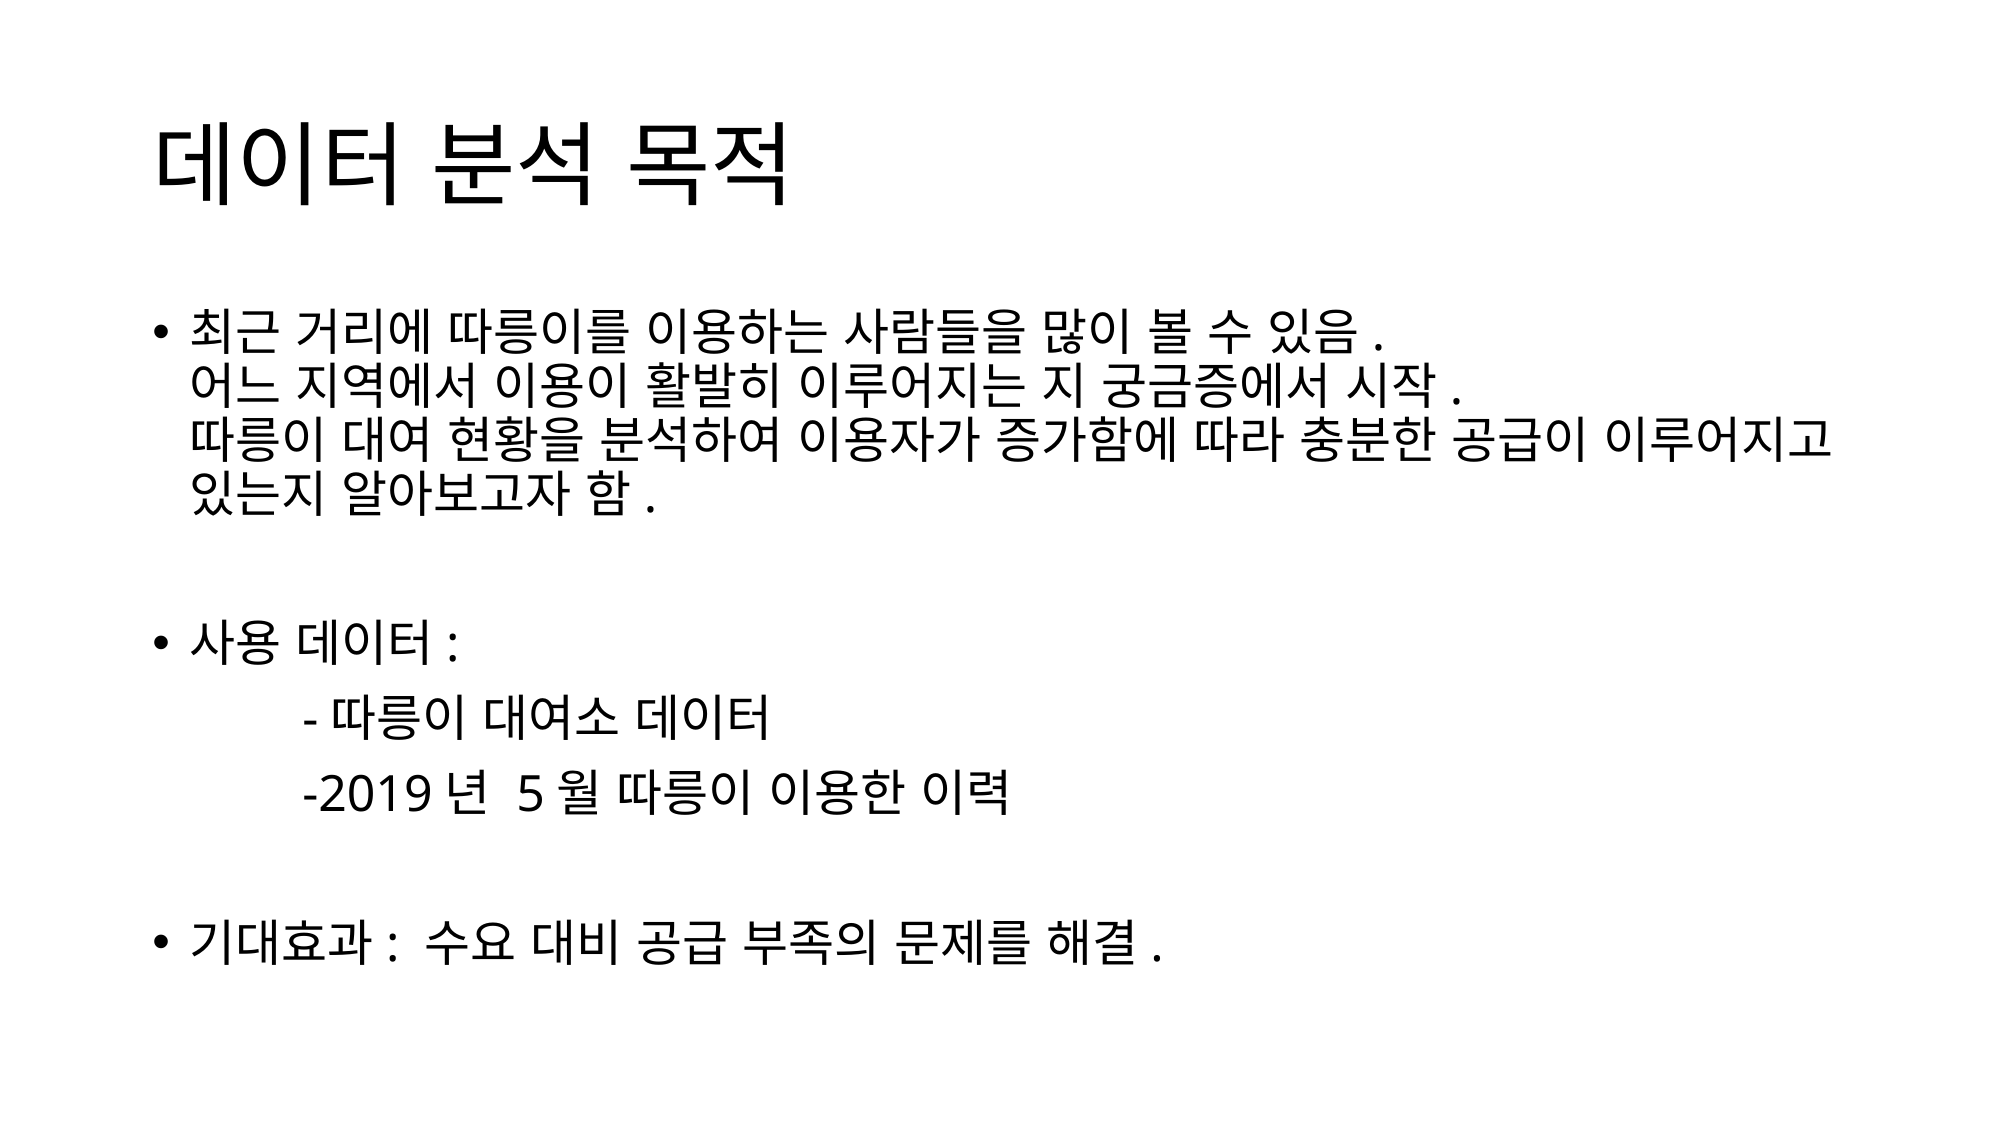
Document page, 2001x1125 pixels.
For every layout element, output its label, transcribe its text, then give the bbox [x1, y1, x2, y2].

list 최근 거리에 따릉이를 이용하는 사람들을 많이 볼 수 있음. 어느 지역에서 이용이 활발히 이루어지는 지 궁금증에서 시작. 따릉이 대여 현황을 분석하여 이용자가 증가함에 따라 충분한 공급이 이루어지고 있는지 알아보고자 함. 사용 데이터: -따릉이 대여소 데이터 -2019년 5월 따릉이 이용한 이력 기대효과: 수요 대비 공급 부족의 문제를 해결. [137, 299, 1863, 1014]
title 데이터 분석 목적 [137, 59, 1863, 278]
